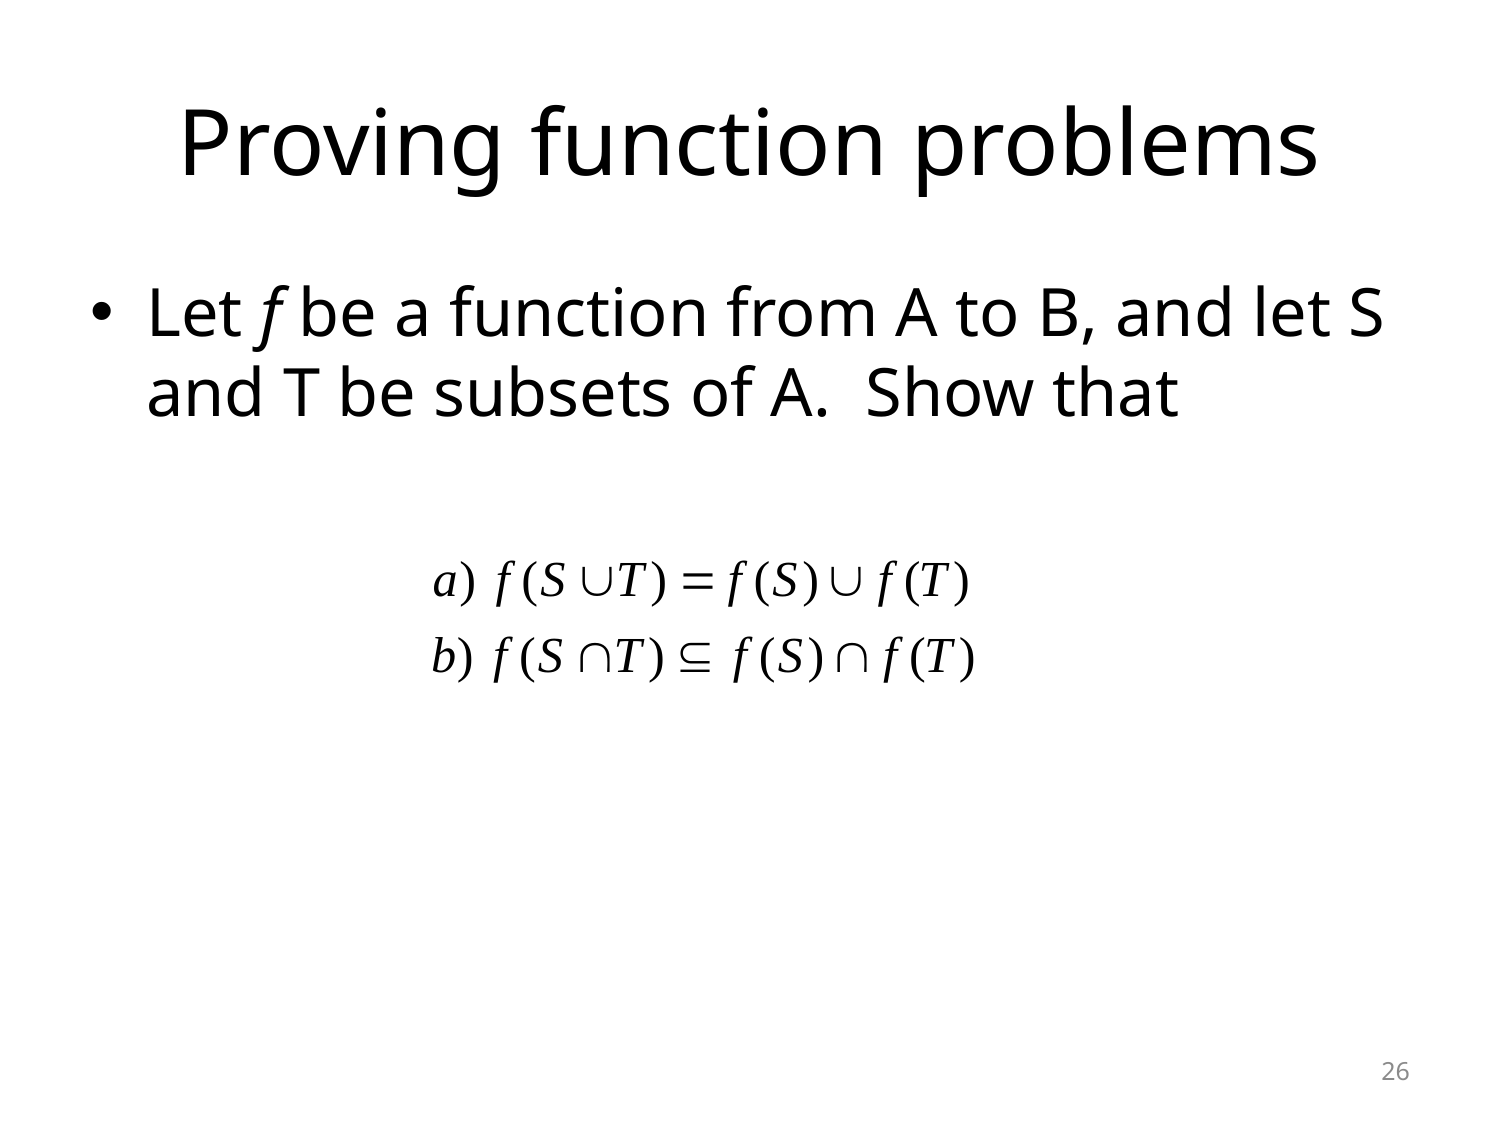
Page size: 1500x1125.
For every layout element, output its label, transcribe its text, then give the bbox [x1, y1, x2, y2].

slide_number 26 [1074, 1042, 1425, 1103]
list Let f be a function from A to B, and let S and T be subsets of A. Show that [75, 262, 1425, 1005]
title Proving function problems [75, 45, 1425, 233]
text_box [424, 549, 984, 693]
